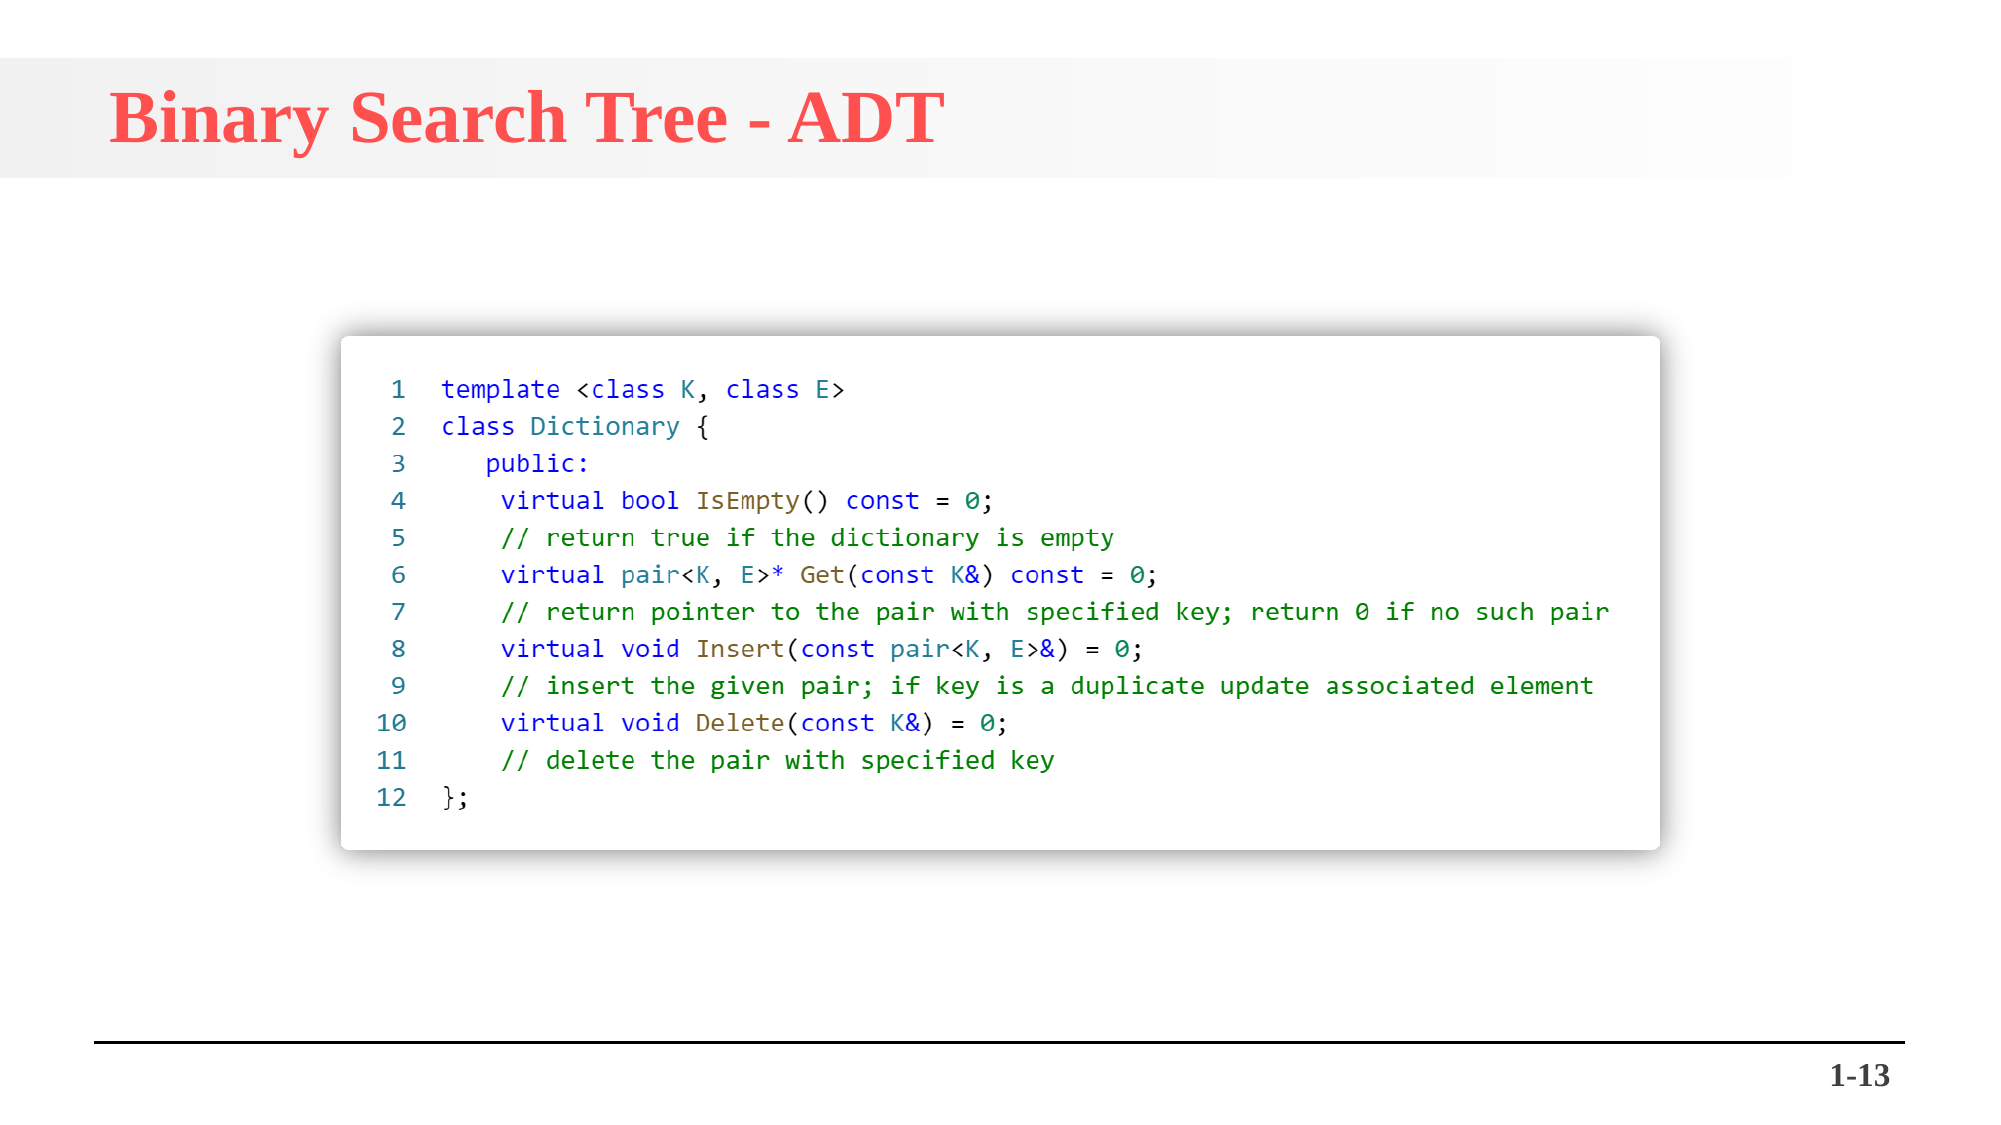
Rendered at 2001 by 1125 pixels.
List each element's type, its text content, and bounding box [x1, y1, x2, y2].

title Binary Search Tree - ADT [94, 59, 1906, 178]
slide_number 1-12 [1455, 1042, 1906, 1103]
picture [264, 259, 1736, 926]
